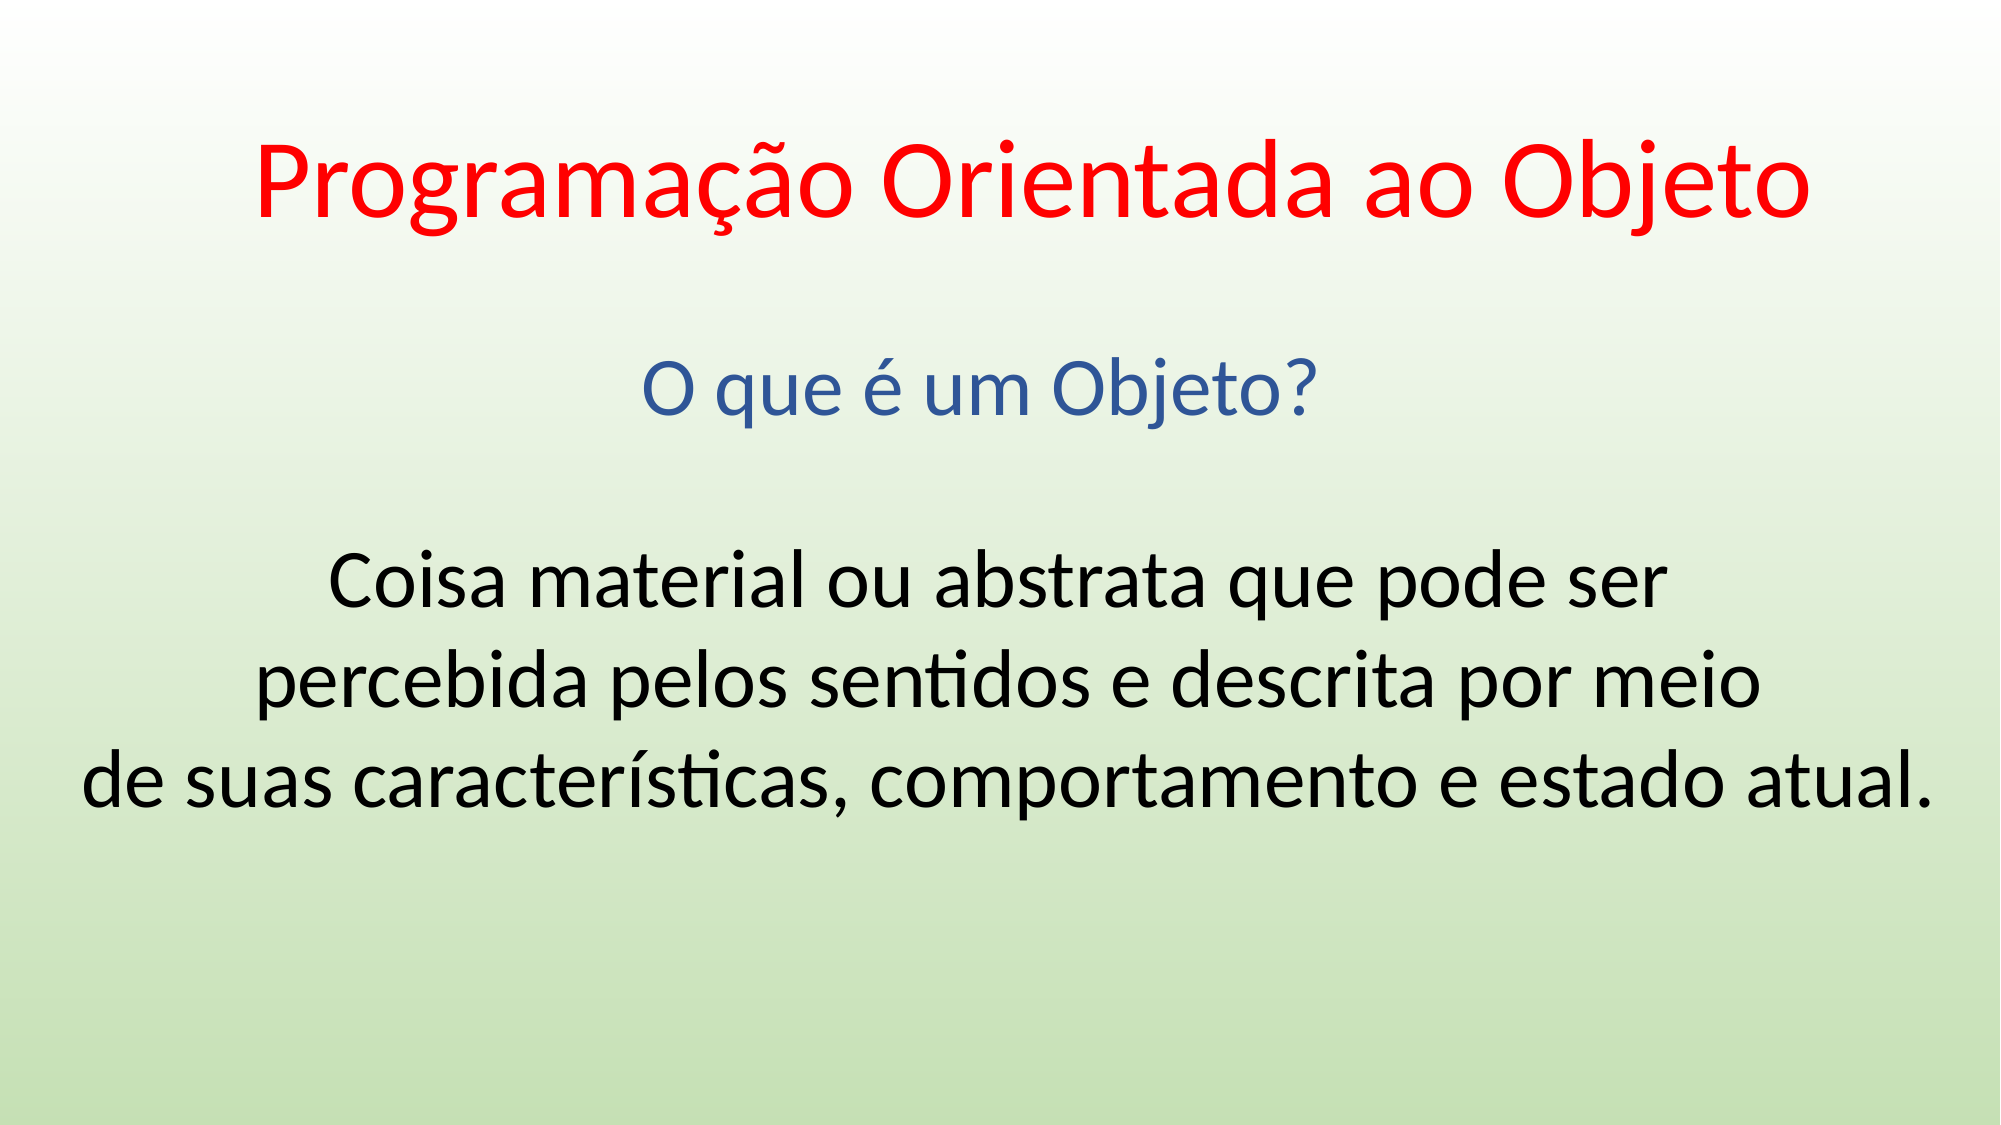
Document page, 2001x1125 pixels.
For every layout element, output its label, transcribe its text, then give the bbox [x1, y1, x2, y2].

text_box Programação Orientada ao Objeto [238, 97, 1829, 248]
text_box Coisa material ou abstrata que pode ser percebida pelos sentidos e descrita por meio de suas características, comportamento e estado atual. [47, 517, 1953, 832]
text_box O que é um Objeto? [626, 325, 1337, 440]
